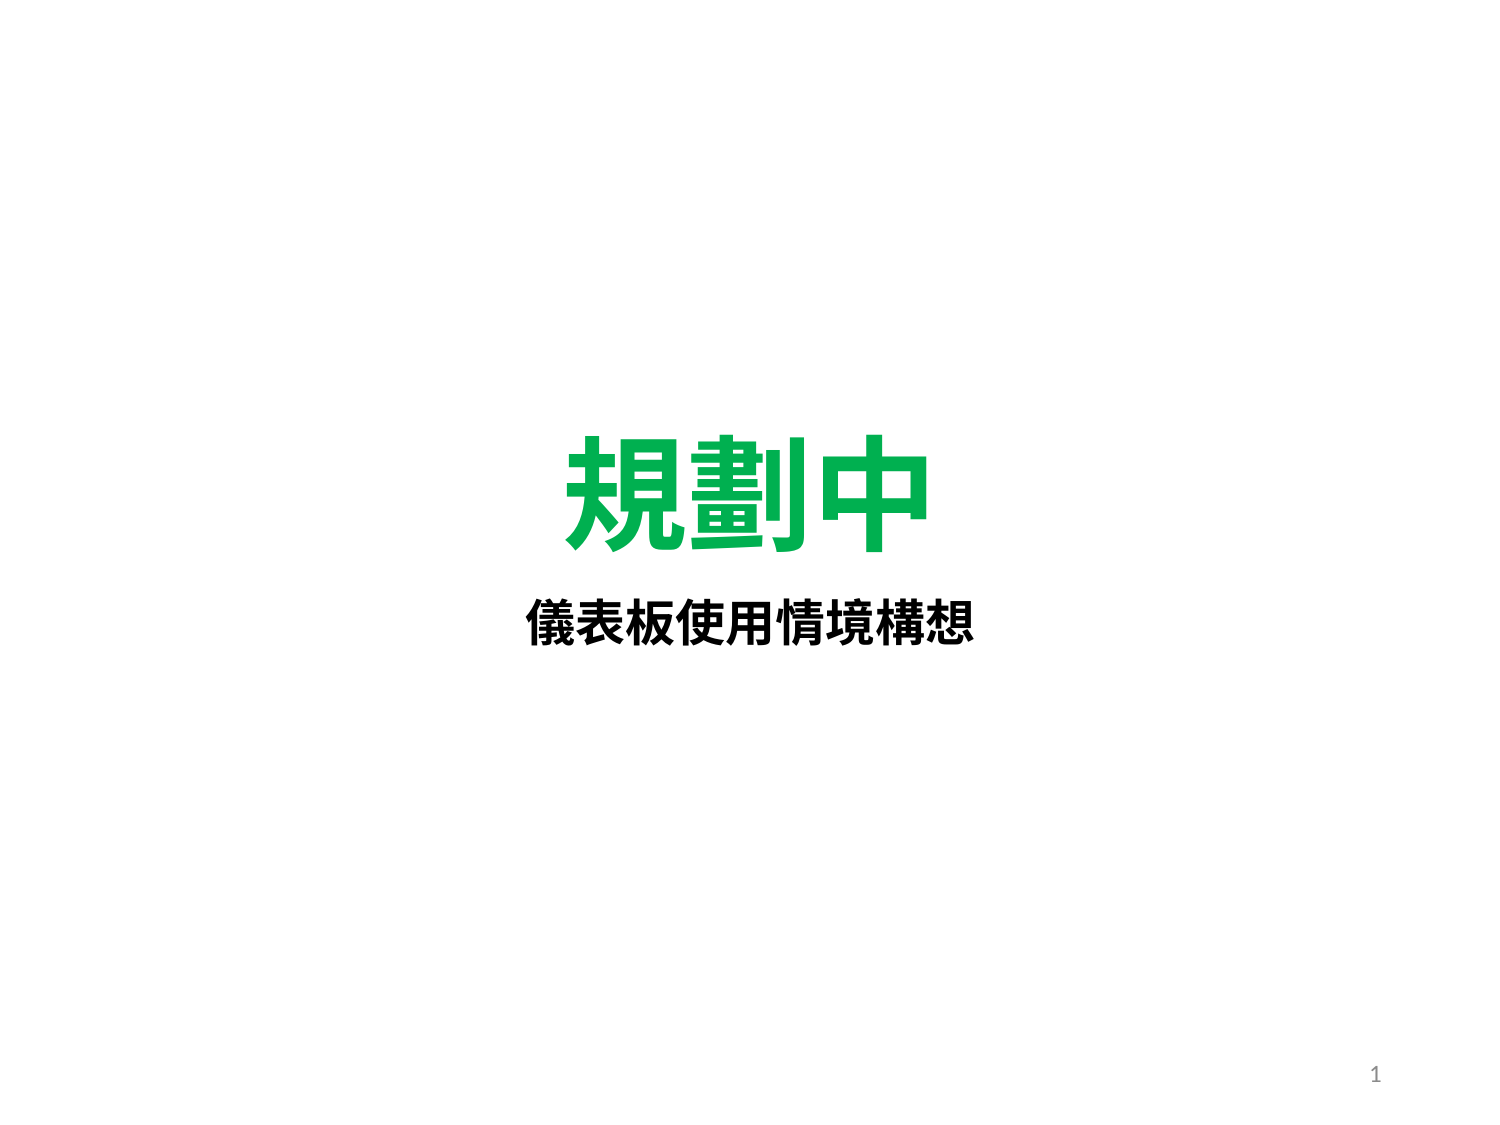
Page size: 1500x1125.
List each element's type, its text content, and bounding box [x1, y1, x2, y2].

slide_number 1 [1059, 1042, 1397, 1103]
subtitle 儀表板使用情境構想 [187, 590, 1313, 863]
title 規劃中 [112, 184, 1388, 576]
